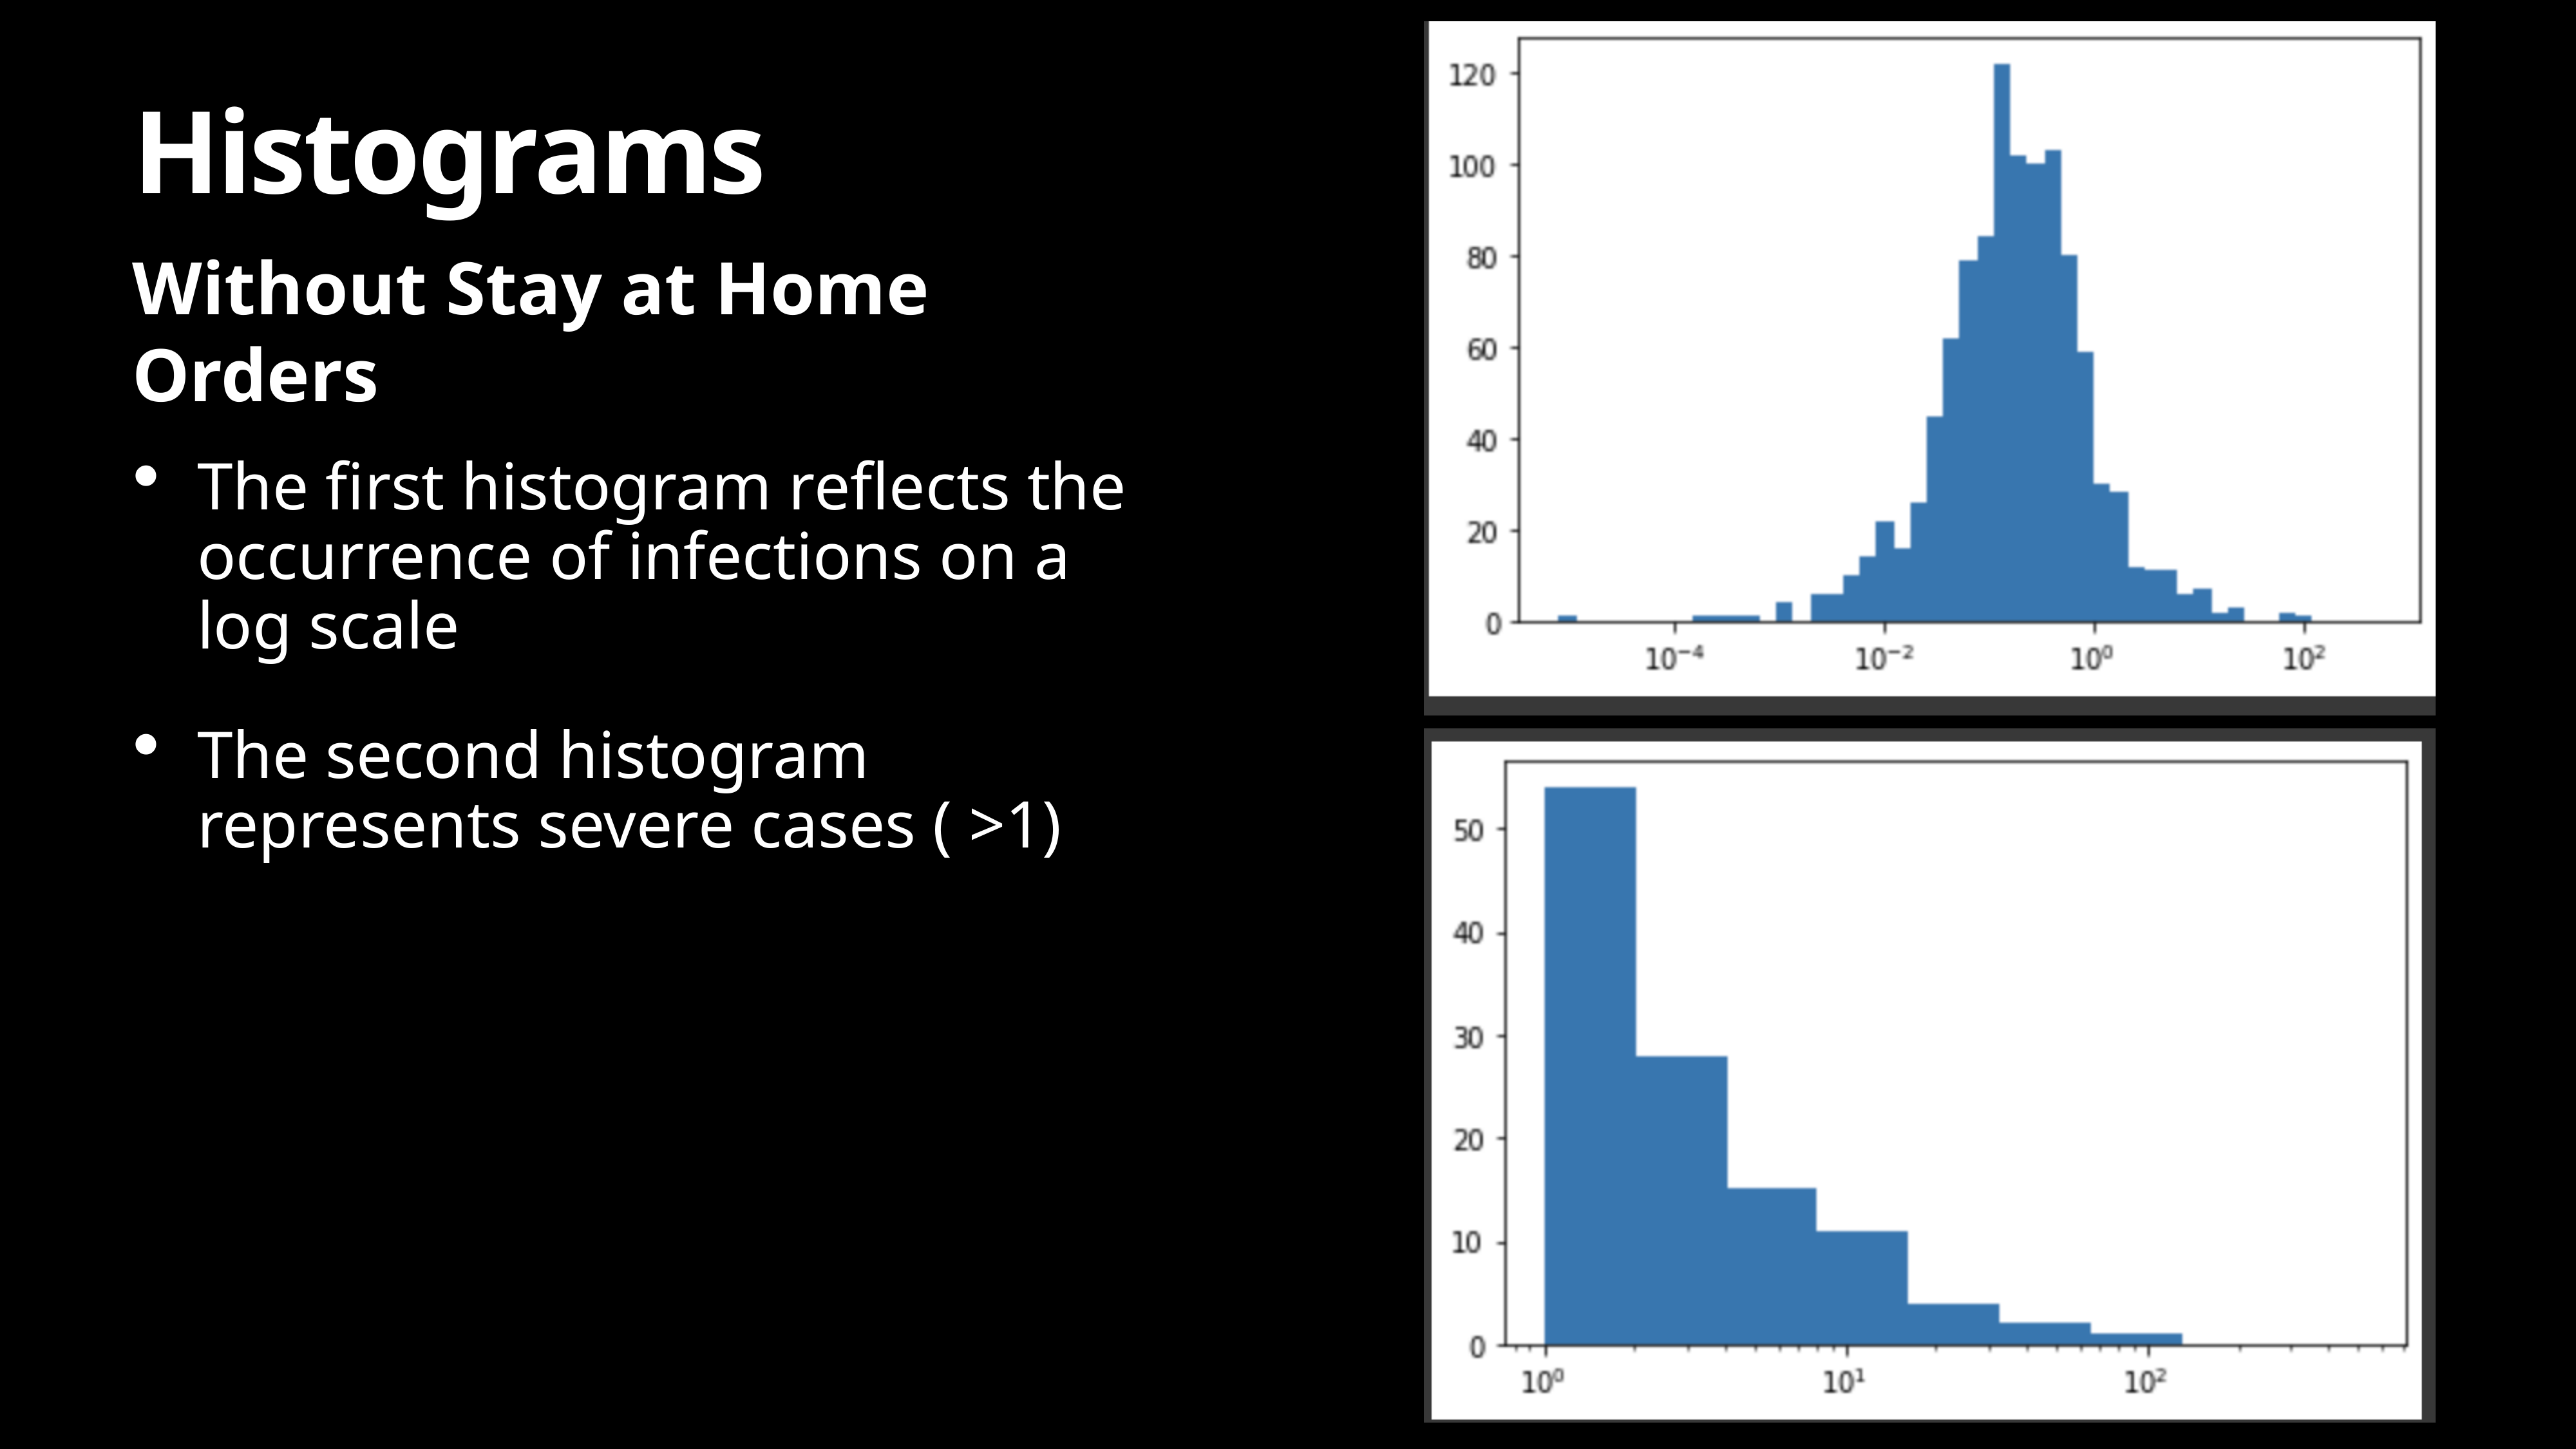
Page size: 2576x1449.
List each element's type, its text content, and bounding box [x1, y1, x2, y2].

picture [1424, 21, 2436, 715]
list The first histogram reflects the occurrence of infections on a log scale The second histogram represents severe cases ( >1) [127, 448, 1161, 1321]
picture [1424, 728, 2436, 1423]
list Without Stay at Home Orders [127, 236, 1161, 337]
title Histograms [127, 100, 1161, 236]
